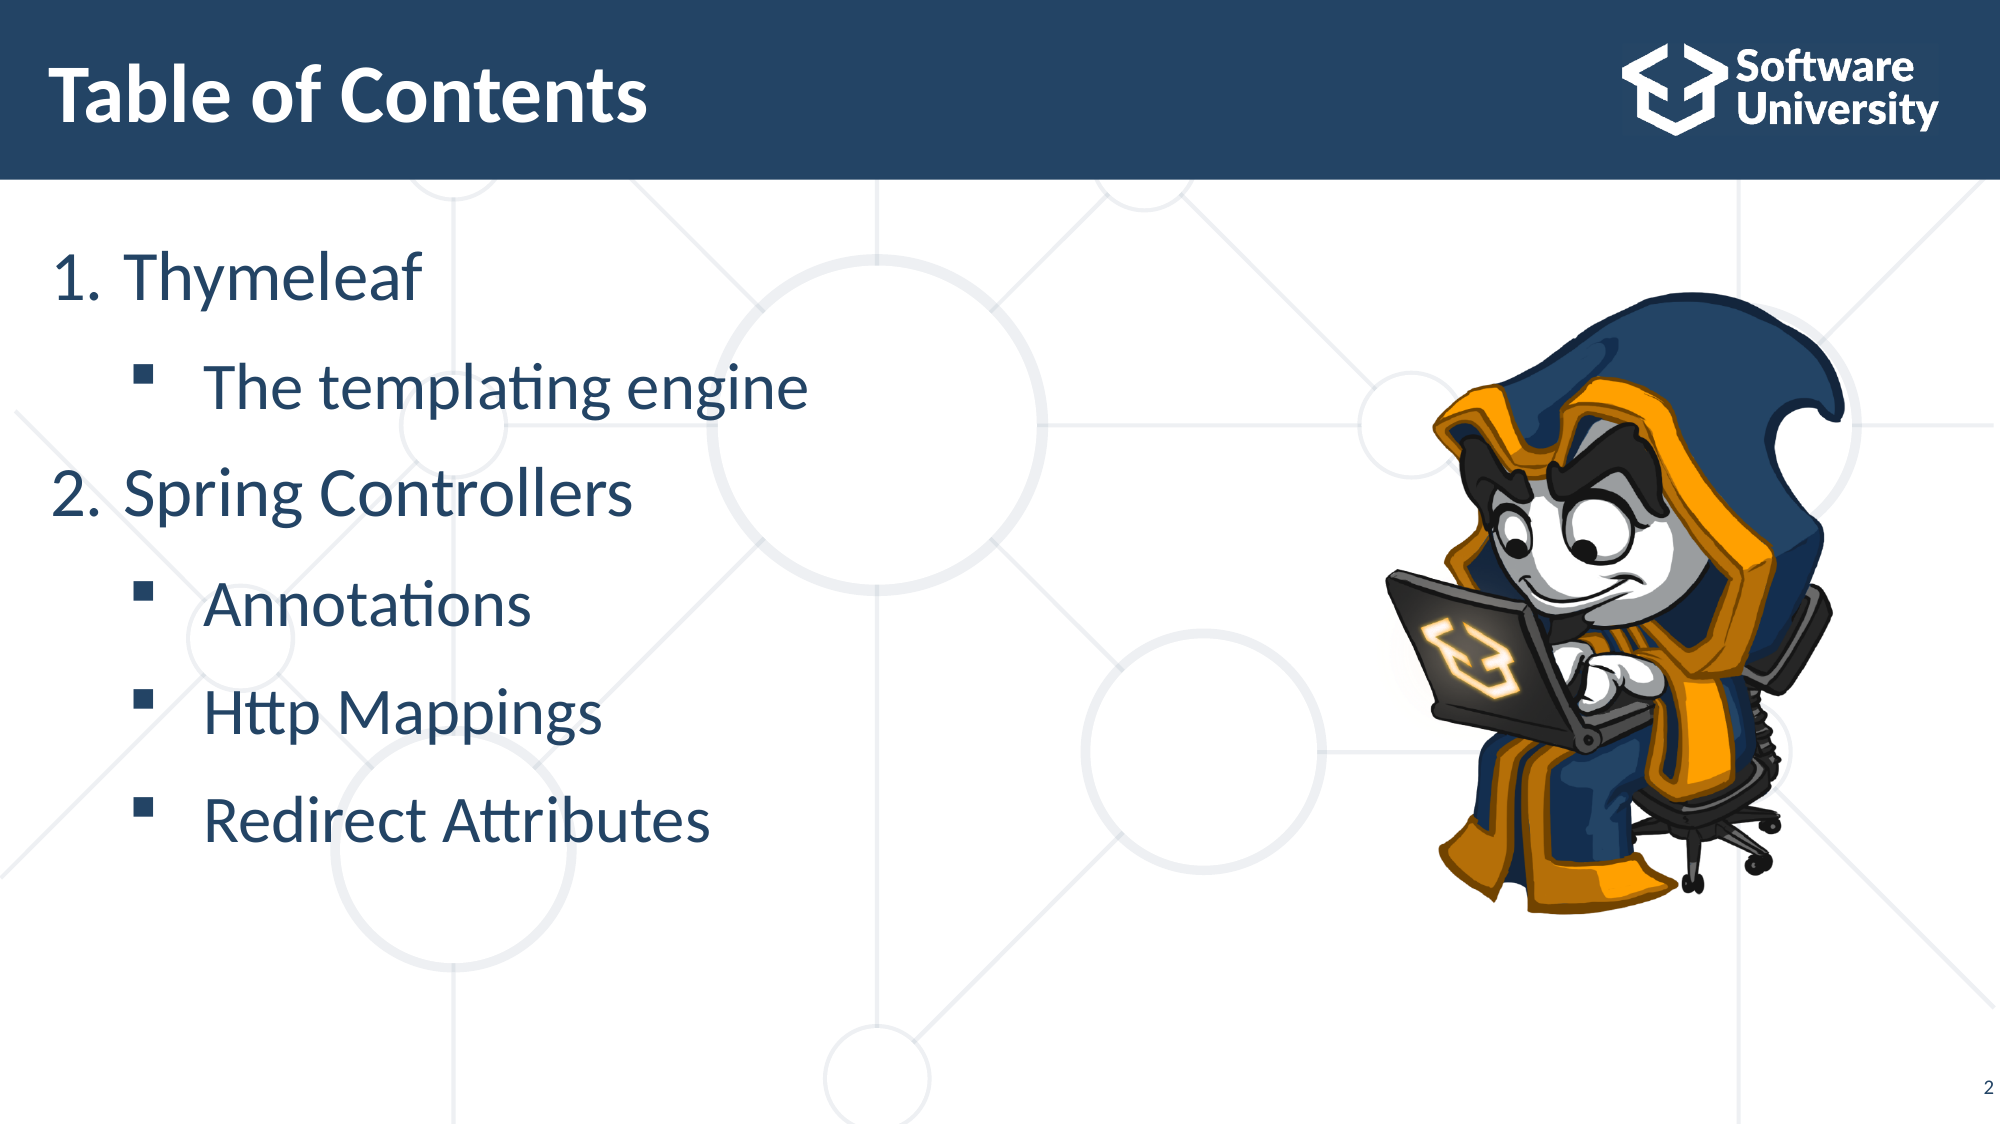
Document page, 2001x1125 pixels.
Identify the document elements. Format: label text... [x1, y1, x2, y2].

list Thymeleaf The templating engine Spring Controllers Annotations Http Mappings Redirect Attributes [32, 224, 1375, 1012]
slide_number 2 [1929, 1070, 2000, 1103]
title Table of Contents [31, 16, 1591, 162]
picture [1622, 43, 1939, 136]
picture [1375, 231, 1884, 951]
